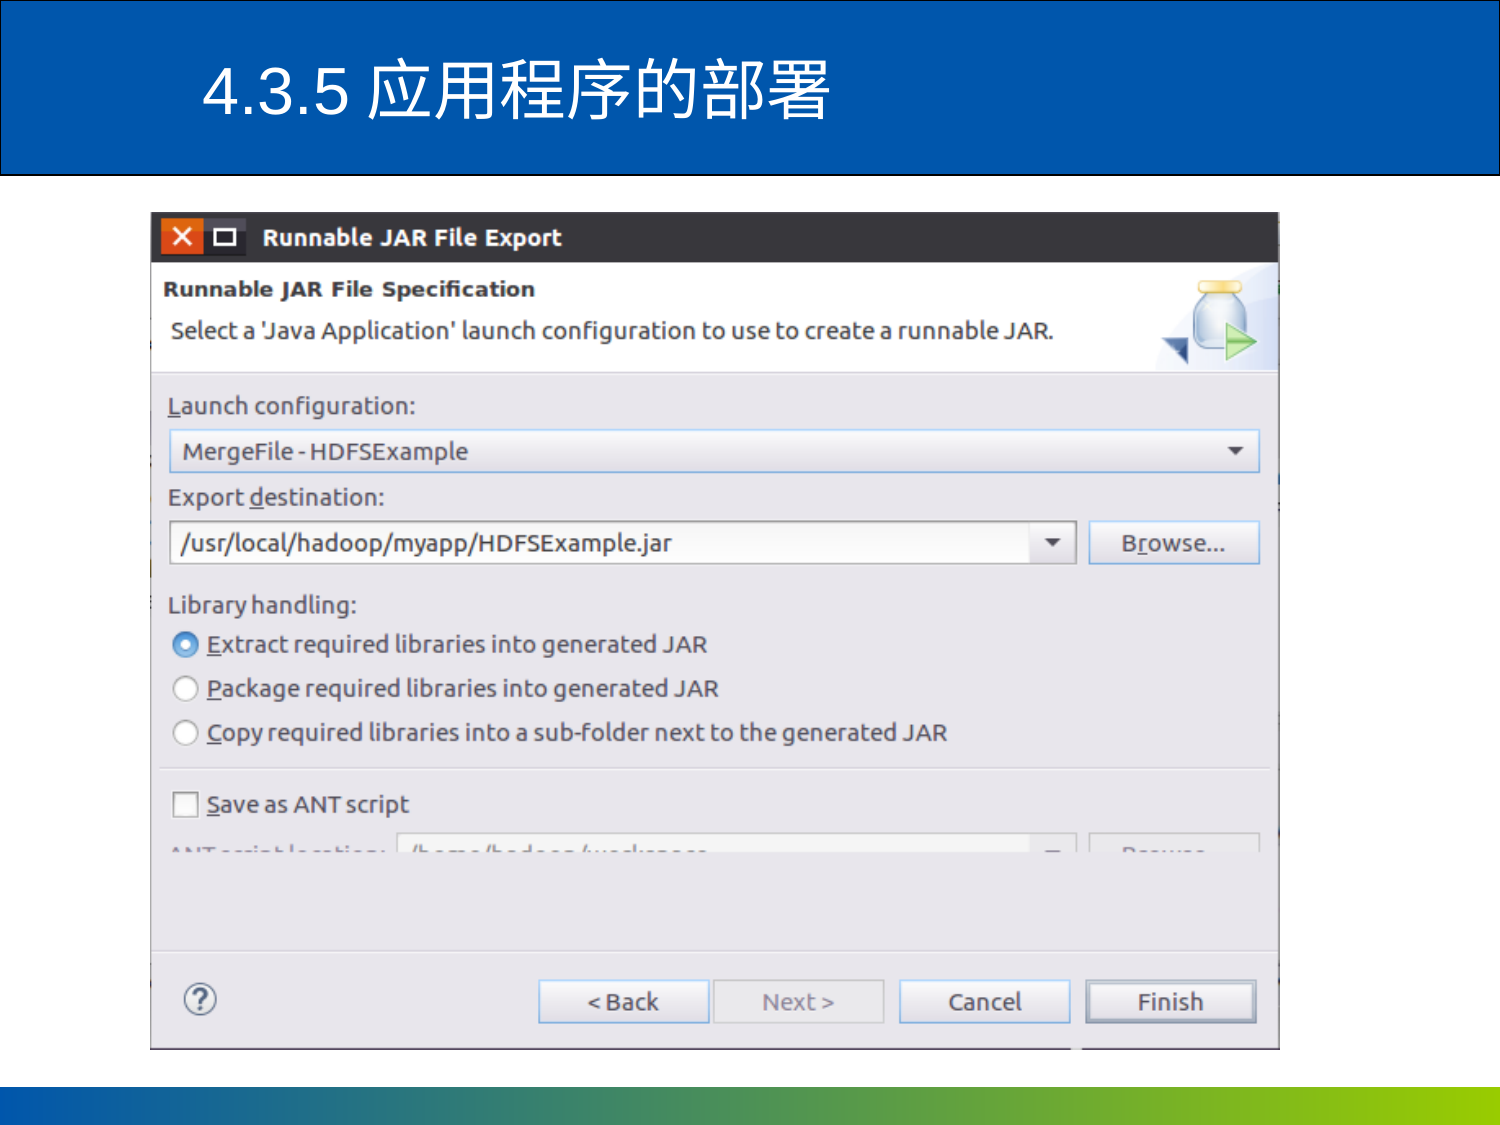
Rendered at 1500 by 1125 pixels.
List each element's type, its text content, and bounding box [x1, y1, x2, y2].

picture [149, 212, 1280, 1051]
title 4.3.5应用程序的部署 [187, 12, 1500, 163]
